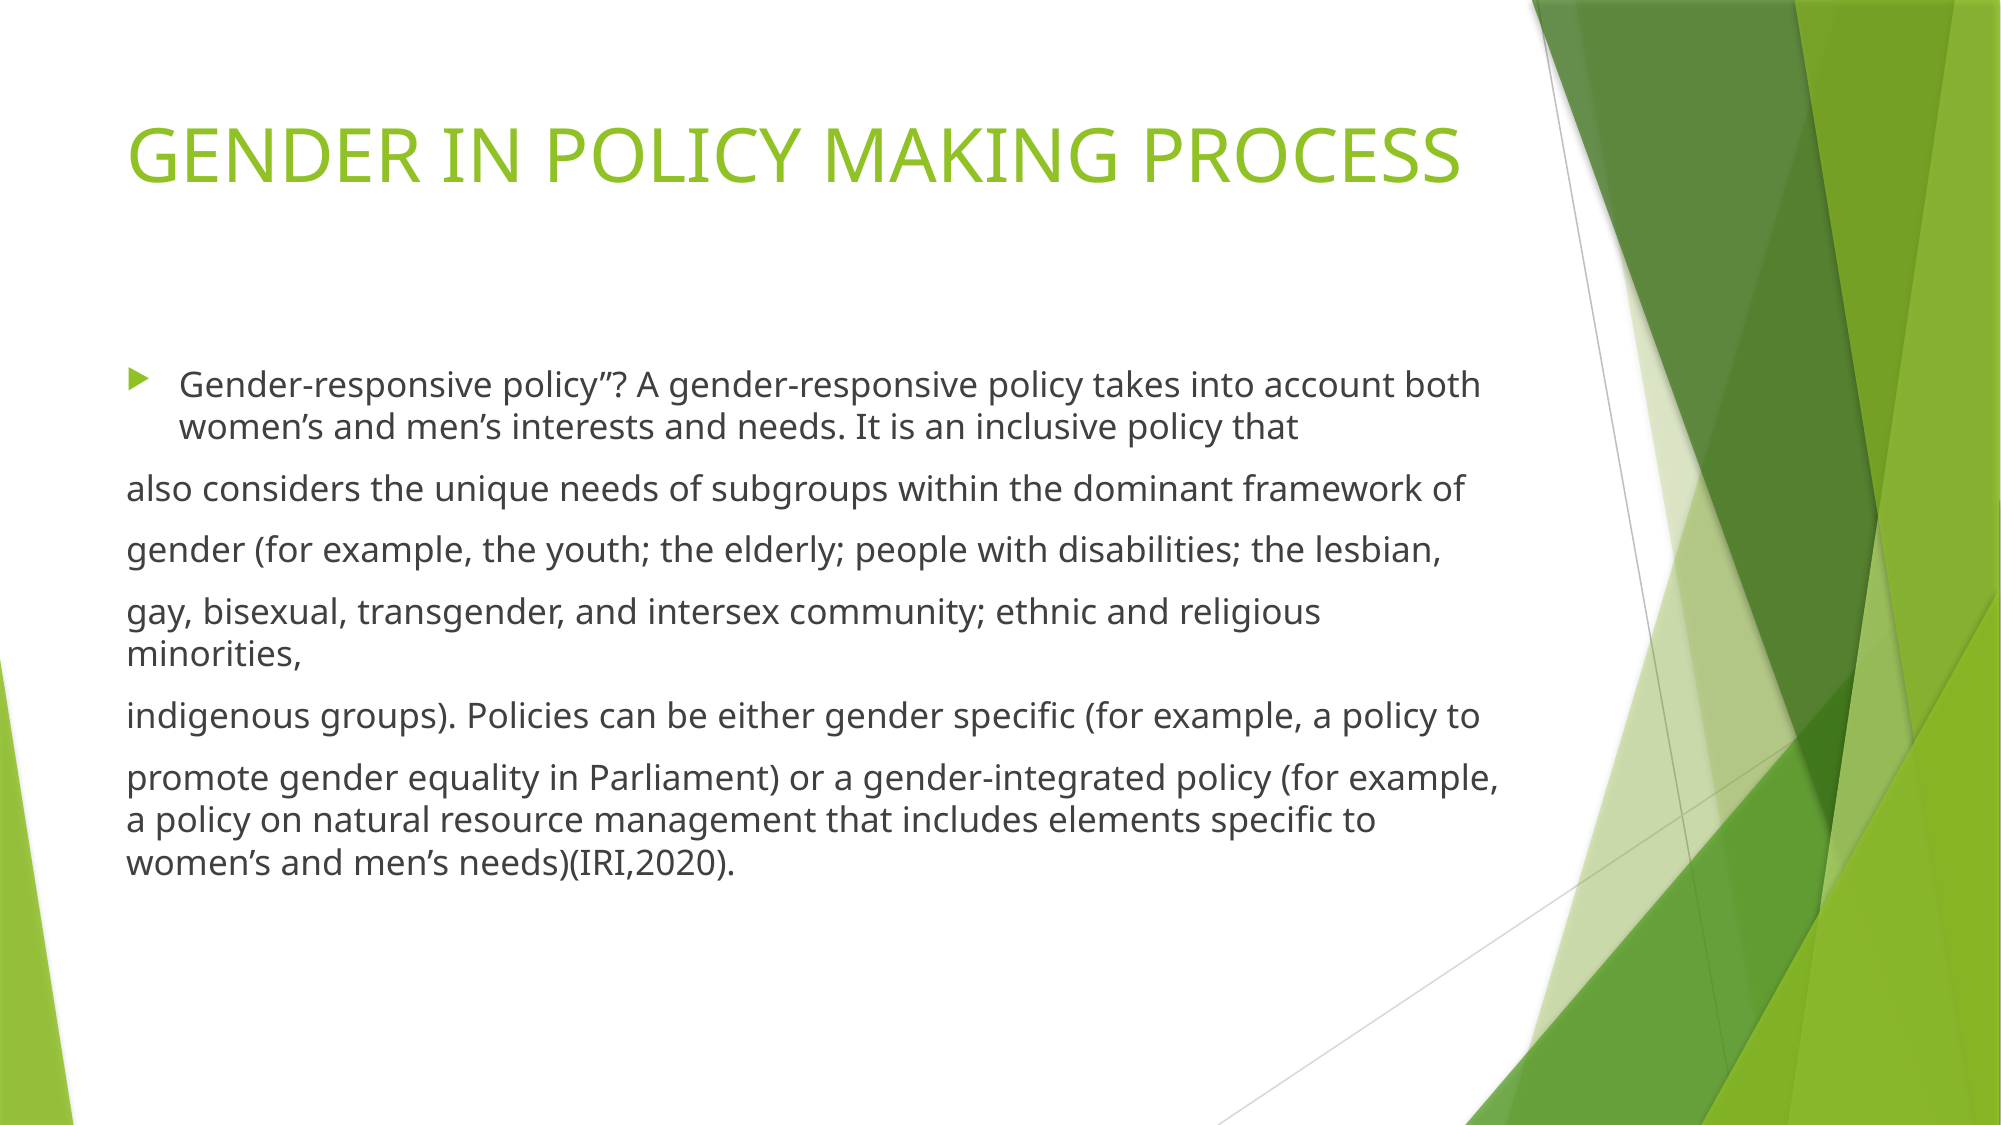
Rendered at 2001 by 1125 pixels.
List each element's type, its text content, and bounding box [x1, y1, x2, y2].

list Gender-responsive policy”? A gender-responsive policy takes into account both women’s and men’s interests and needs. It is an inclusive policy that also considers the unique needs of subgroups within the dominant framework of gender (for example, the youth; the elderly; people with disabilities; the lesbian, gay, bisexual, transgender, and intersex community; ethnic and religious minorities, indigenous groups). Policies can be either gender specific (for example, a policy to promote gender equality in Parliament) or a gender-integrated policy (for example, a policy on natural resource management that includes elements specific to women’s and men’s needs)(IRI,2020). [111, 354, 1522, 992]
title GENDER IN POLICY MAKING PROCESS [111, 99, 1522, 317]
